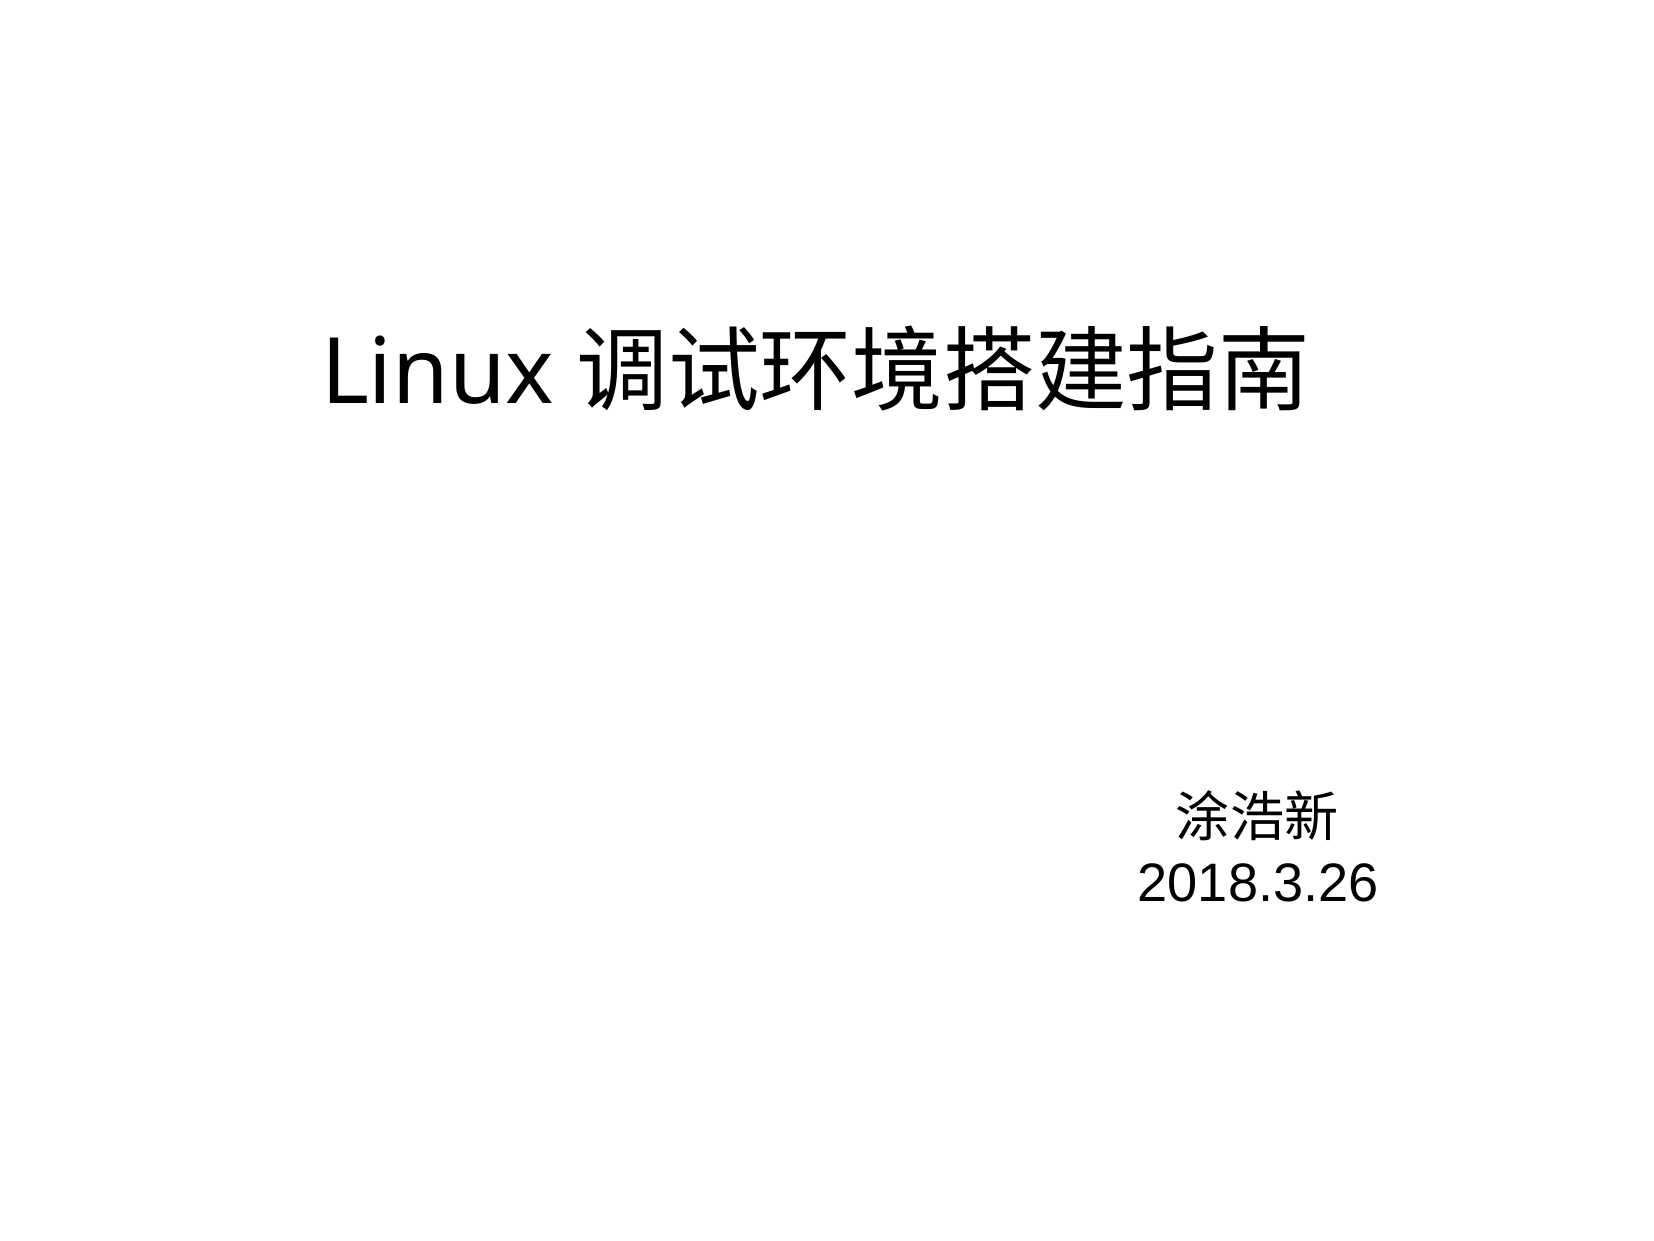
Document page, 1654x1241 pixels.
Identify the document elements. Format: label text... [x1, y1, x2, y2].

text_box Linux调试环境搭建指南 涂浩新 2018.3.26 [71, 174, 1560, 1050]
